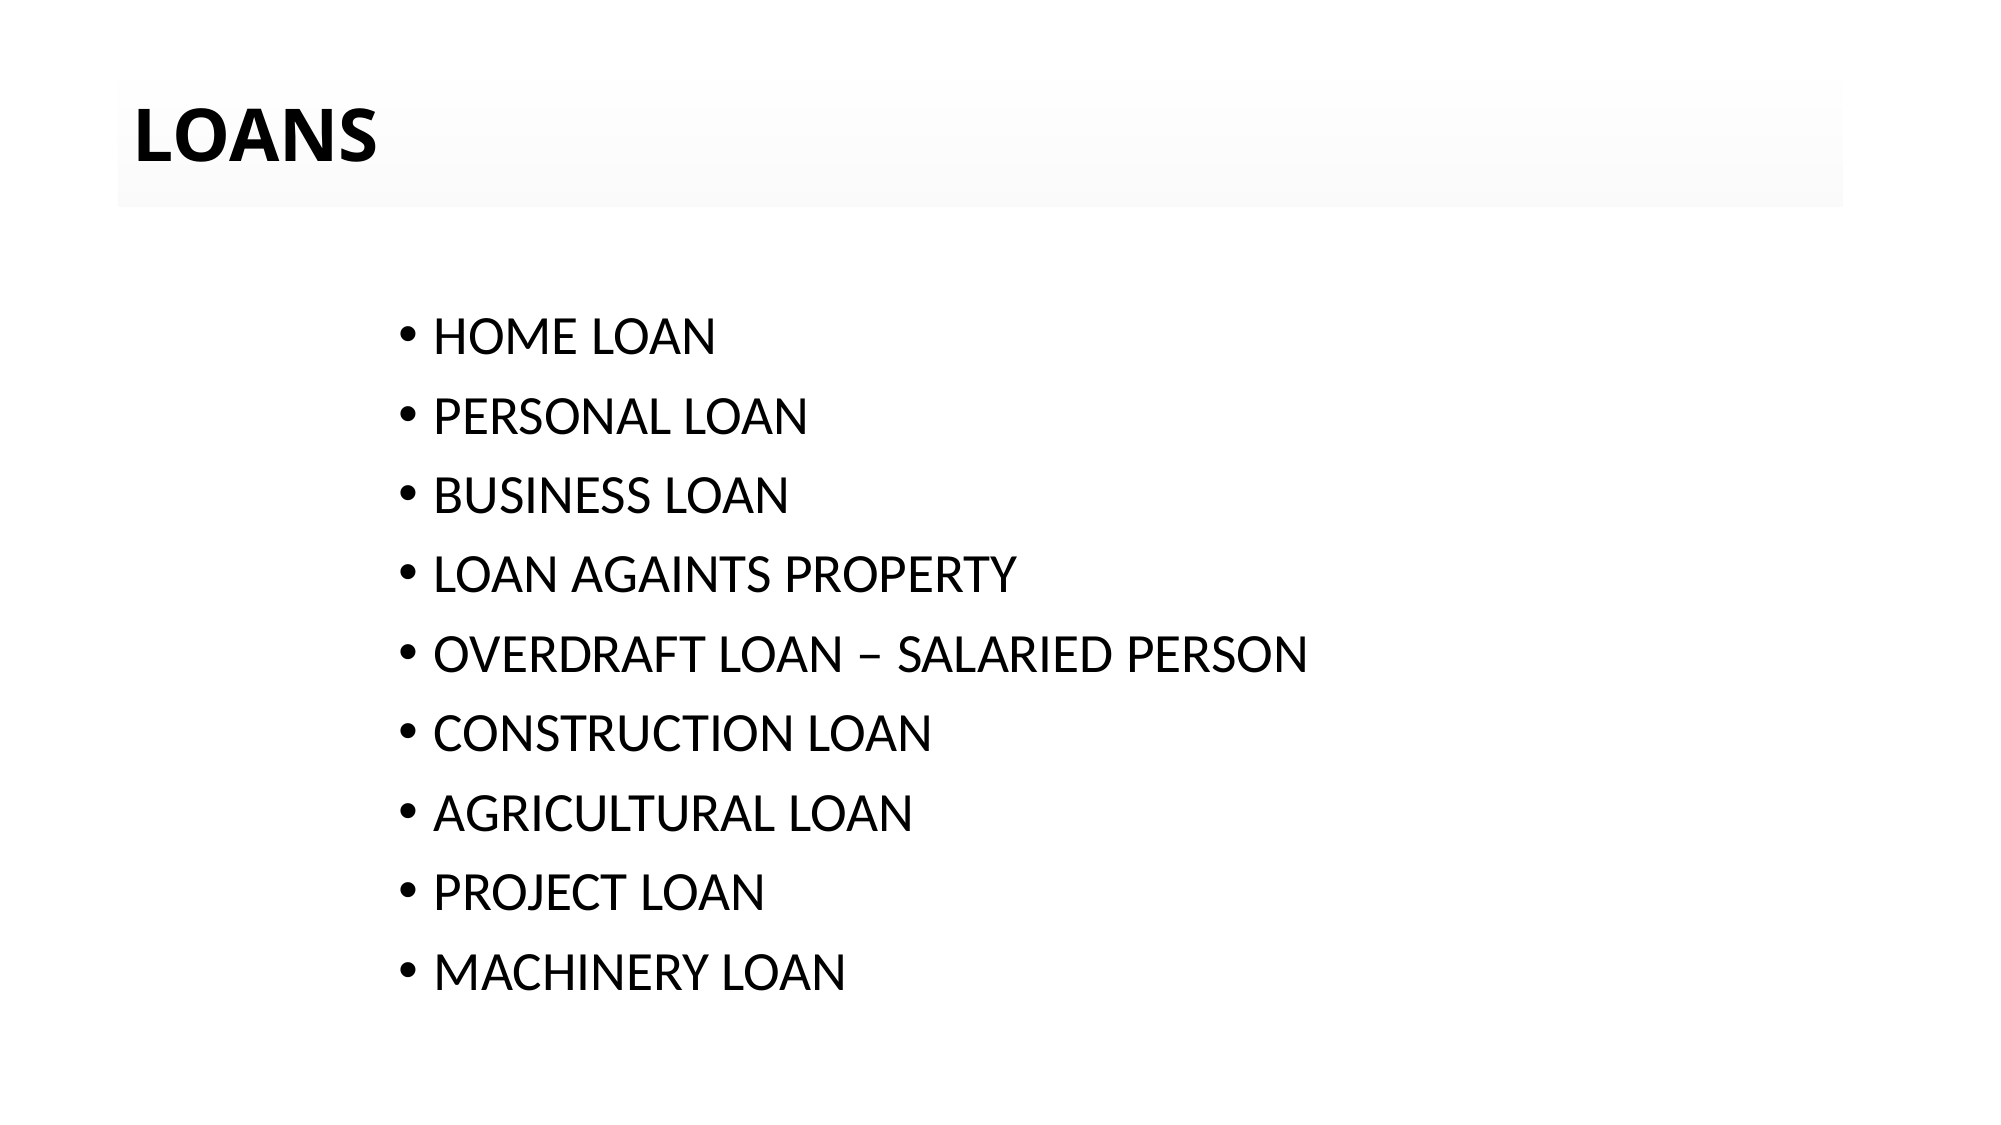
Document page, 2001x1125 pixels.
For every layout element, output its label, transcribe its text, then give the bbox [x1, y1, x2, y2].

text_box LOANS [117, 69, 1843, 207]
list HOME LOAN PERSONAL LOAN BUSINESS LOAN LOAN AGAINTS PROPERTY OVERDRAFT LOAN – SALARIED PERSON CONSTRUCTION LOAN AGRICULTURAL LOAN PROJECT LOAN MACHINERY LOAN [383, 299, 1417, 1014]
